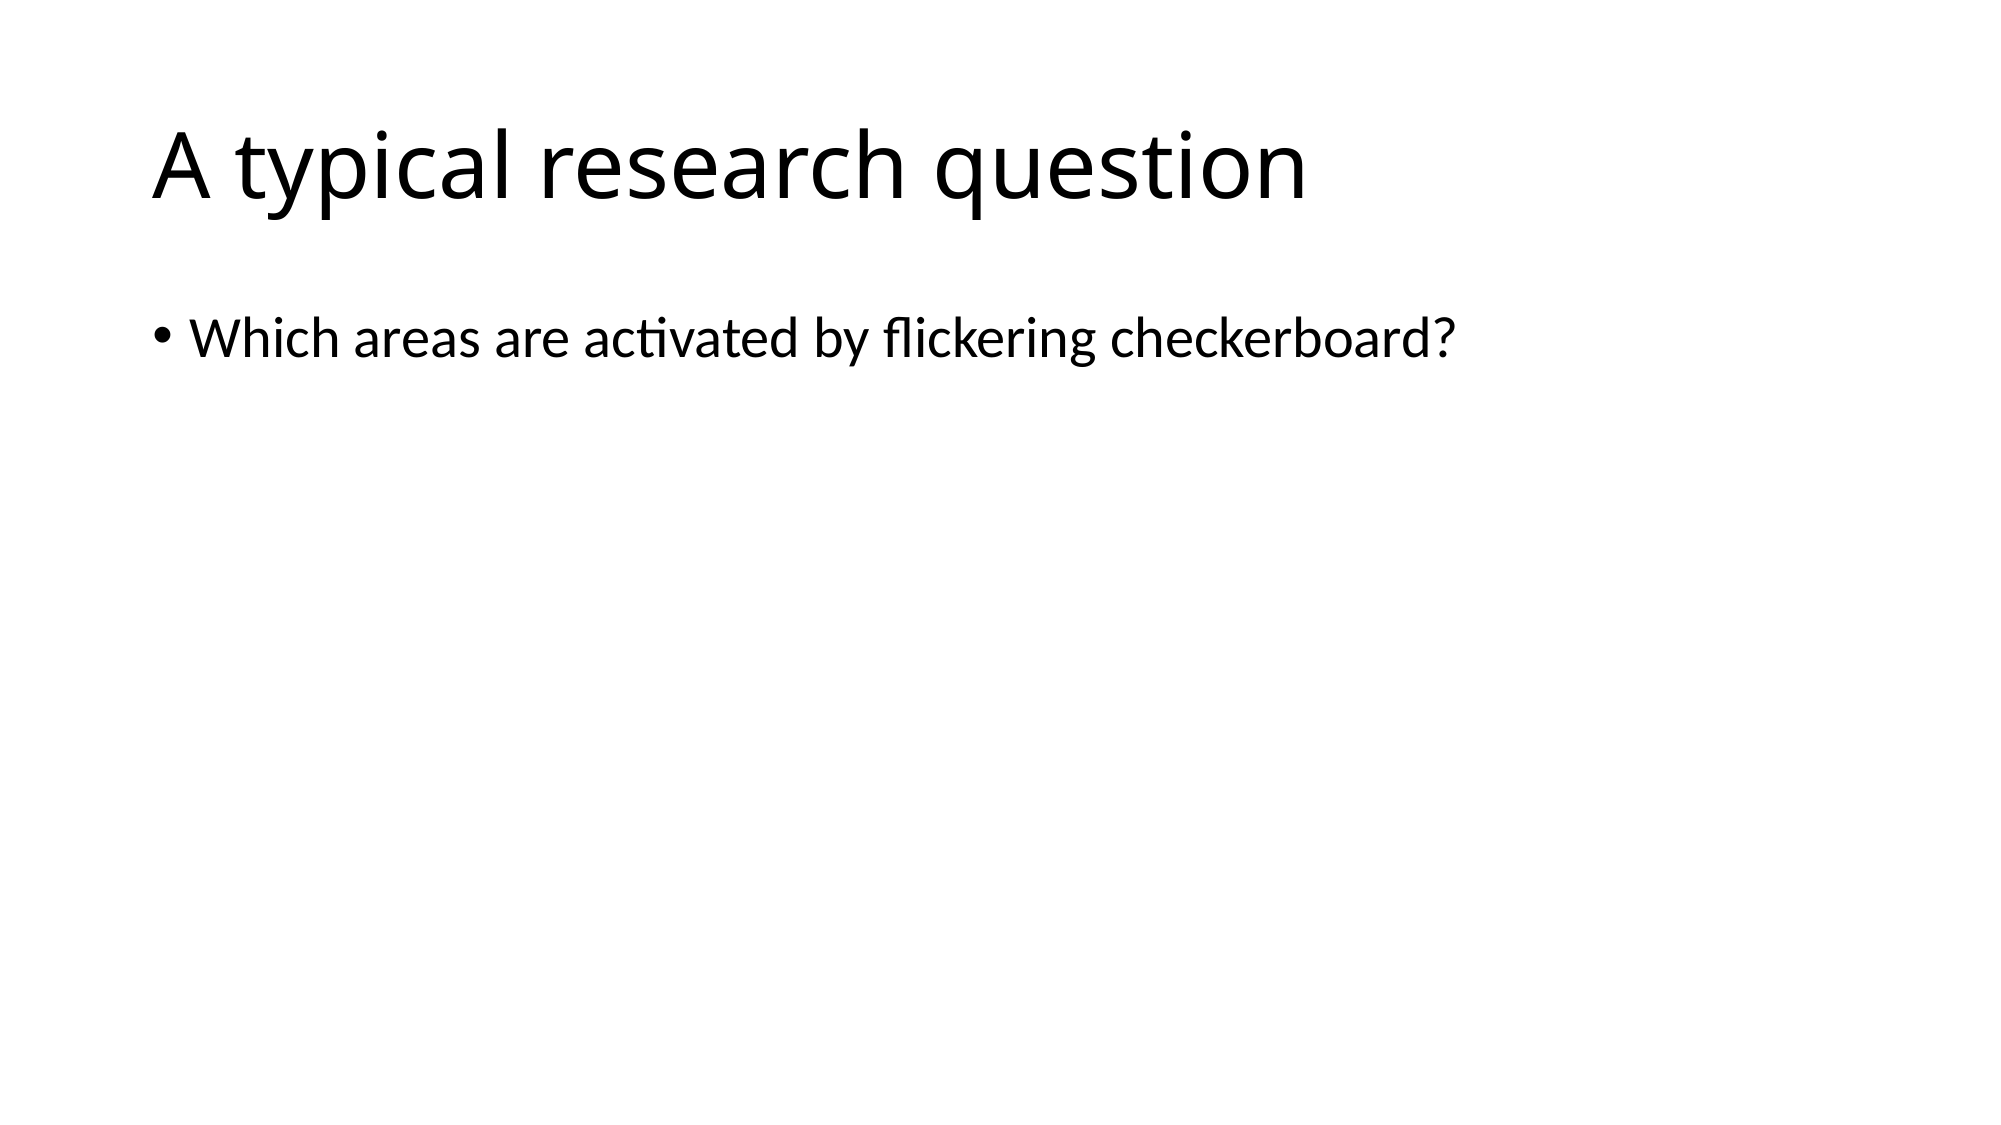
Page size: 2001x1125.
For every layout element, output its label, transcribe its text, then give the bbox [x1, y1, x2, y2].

title A typical research question [137, 59, 1863, 278]
list Which areas are activated by flickering checkerboard? [137, 299, 1863, 1014]
